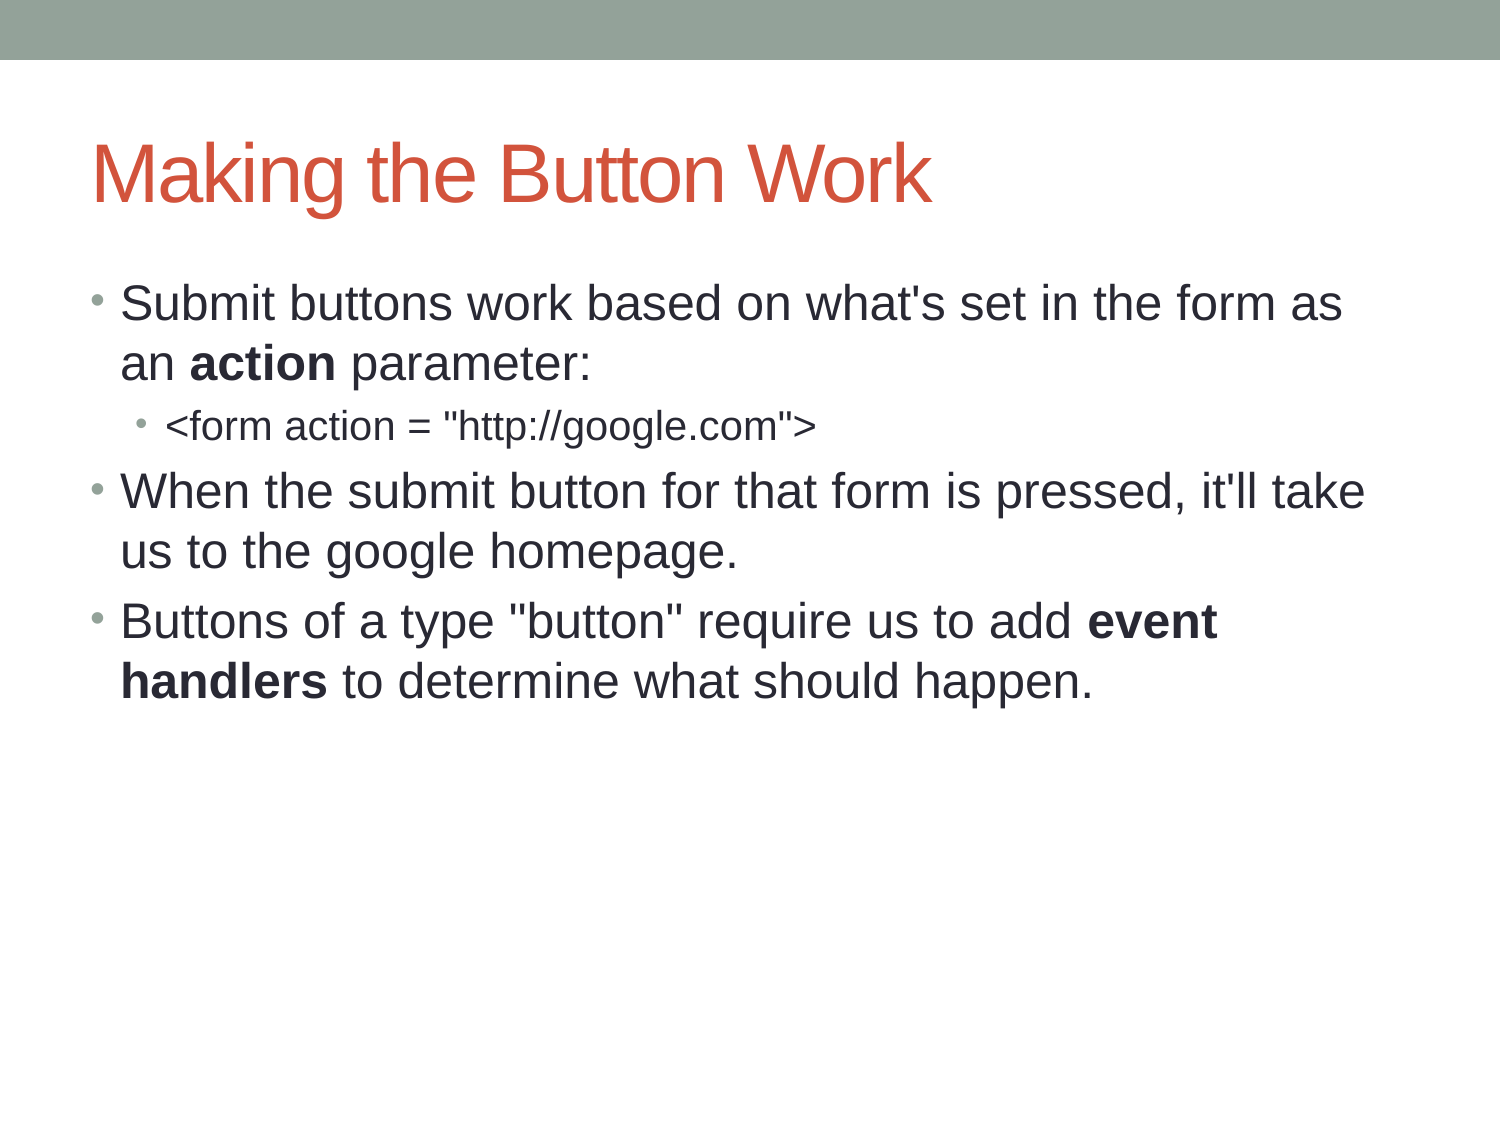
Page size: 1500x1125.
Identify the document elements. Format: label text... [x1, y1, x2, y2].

list Submit buttons work based on what's set in the form as an action parameter: <form action = "http://google.com"> When the submit button for that form is pressed, it'll take us to the google homepage. Buttons of a type "button" require us to add event handlers to determine what should happen. [75, 262, 1425, 1063]
title Making the Button Work [75, 87, 1425, 250]
